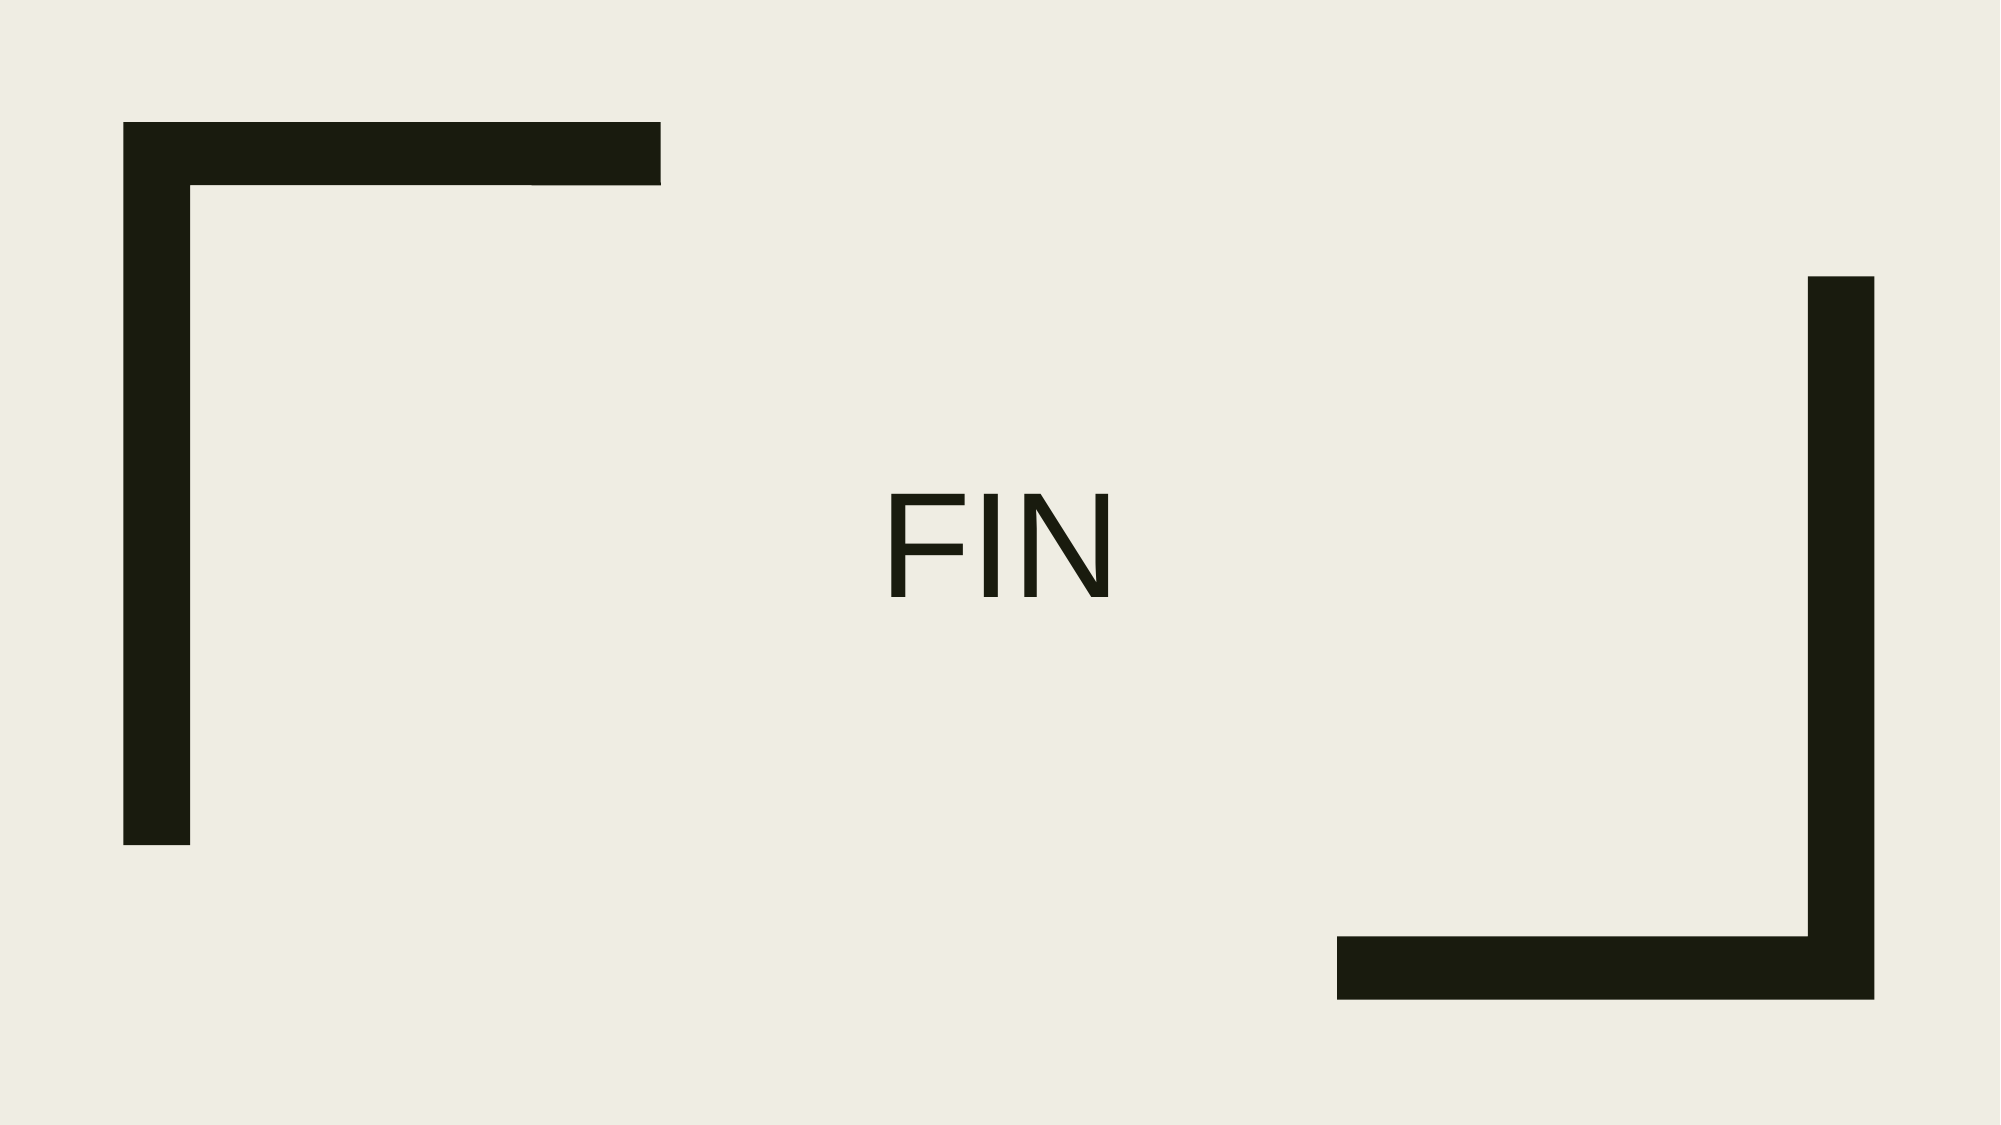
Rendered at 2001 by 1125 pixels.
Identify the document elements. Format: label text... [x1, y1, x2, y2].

title FIN [314, 293, 1686, 638]
